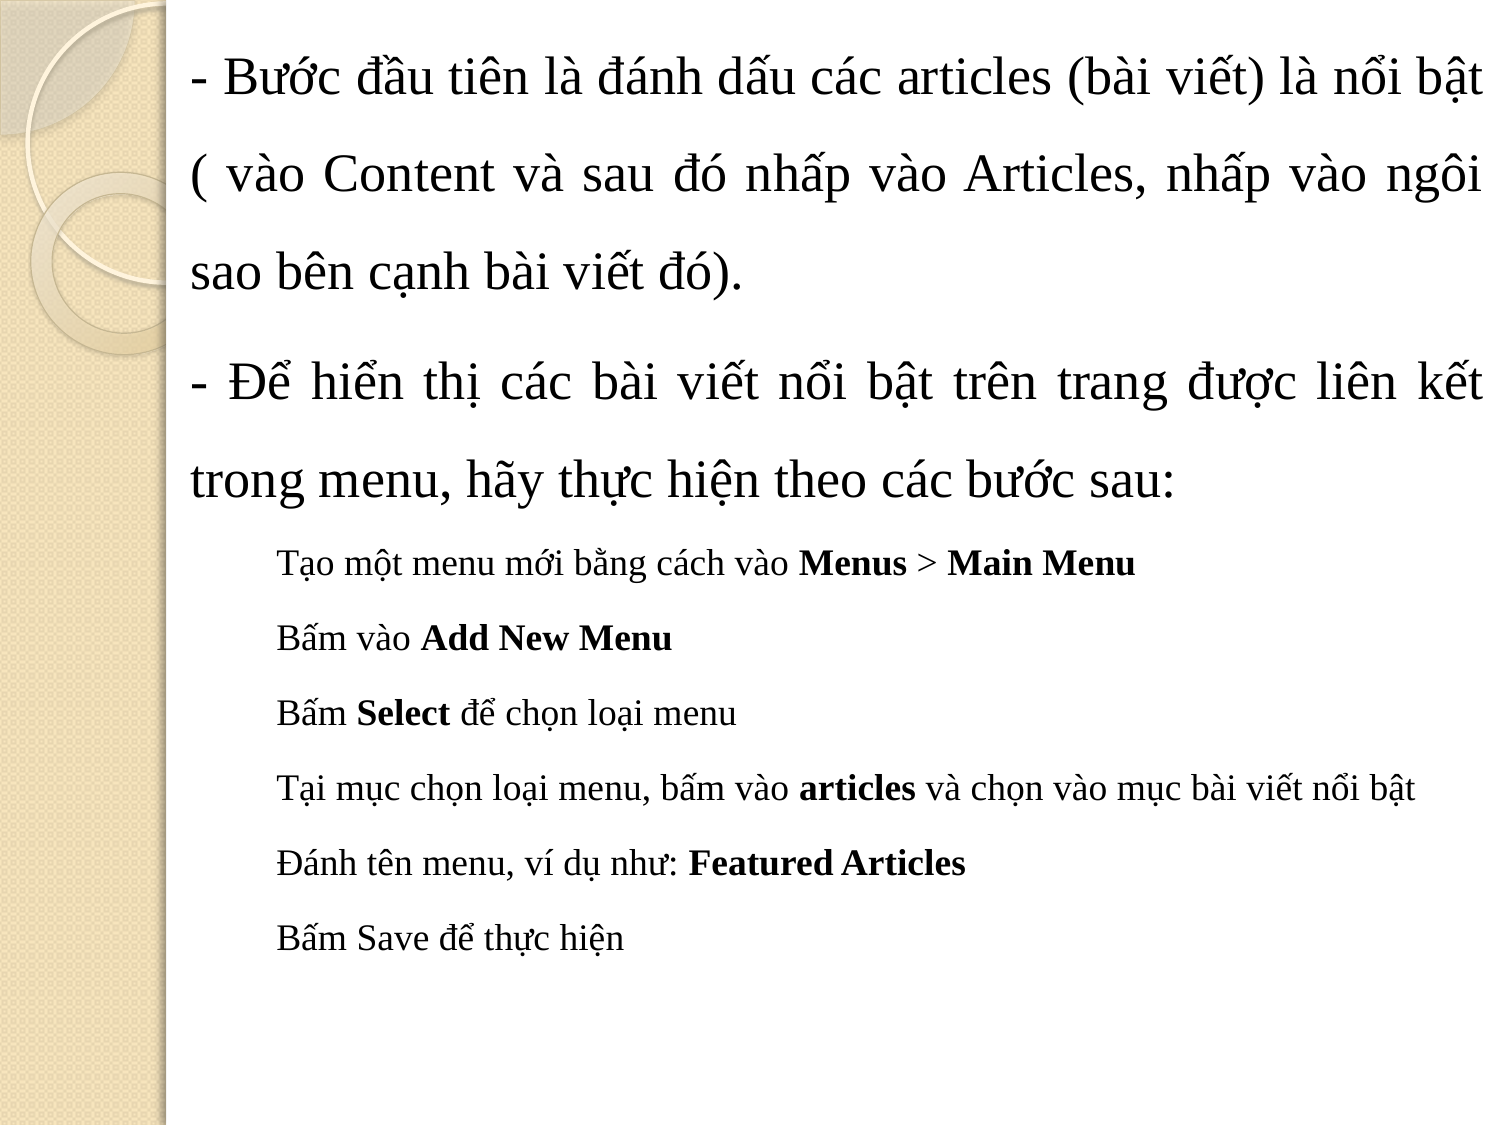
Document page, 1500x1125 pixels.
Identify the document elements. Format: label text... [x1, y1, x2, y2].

list - Bước đầu tiên là đánh dấu các articles (bài viết) là nổi bật ( vào Content và sau đó nhấp vào Articles, nhấp vào ngôi sao bên cạnh bài viết đó). - Để hiển thị các bài viết nổi bật trên trang được liên kết trong menu, hãy thực hiện theo các bước sau: Tạo một menu mới bằng cách vào Menus > Main Menu Bấm vào Add New Menu Bấm Select để chọn loại menu Tại mục chọn loại menu, bấm vào articles và chọn vào mục bài viết nổi bật Đánh tên menu, ví dụ như: Featured Articles Bấm Save để thực hiện [162, 0, 1500, 1125]
